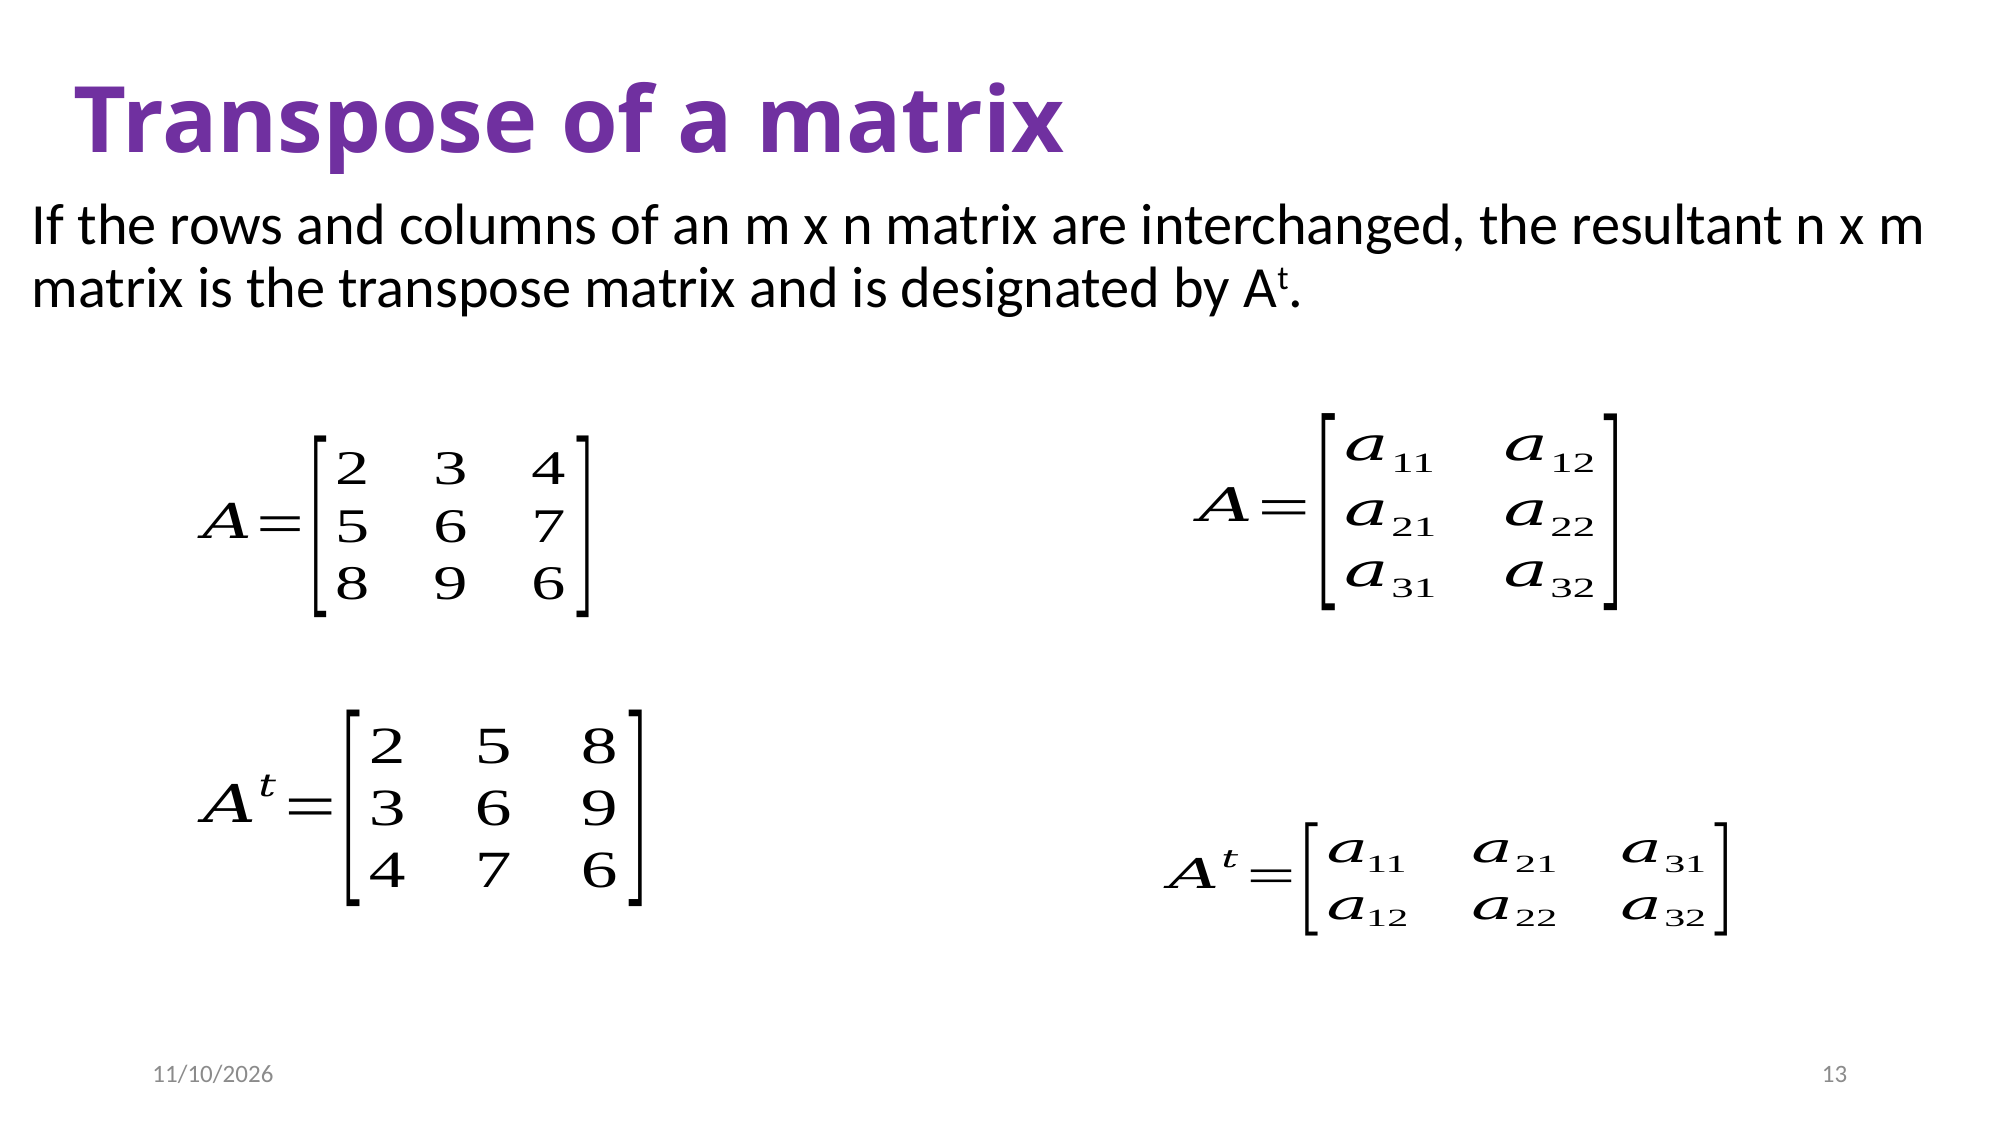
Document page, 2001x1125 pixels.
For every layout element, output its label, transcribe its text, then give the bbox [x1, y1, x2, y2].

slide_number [137, 1042, 588, 1103]
slide_number 13 [1412, 1042, 1863, 1103]
list If the rows and columns of an m x n matrix are interchanged, the resultant n x m matrix is the transpose matrix and is designated by At. [16, 186, 1984, 901]
title Transpose of a matrix [59, 14, 1784, 186]
